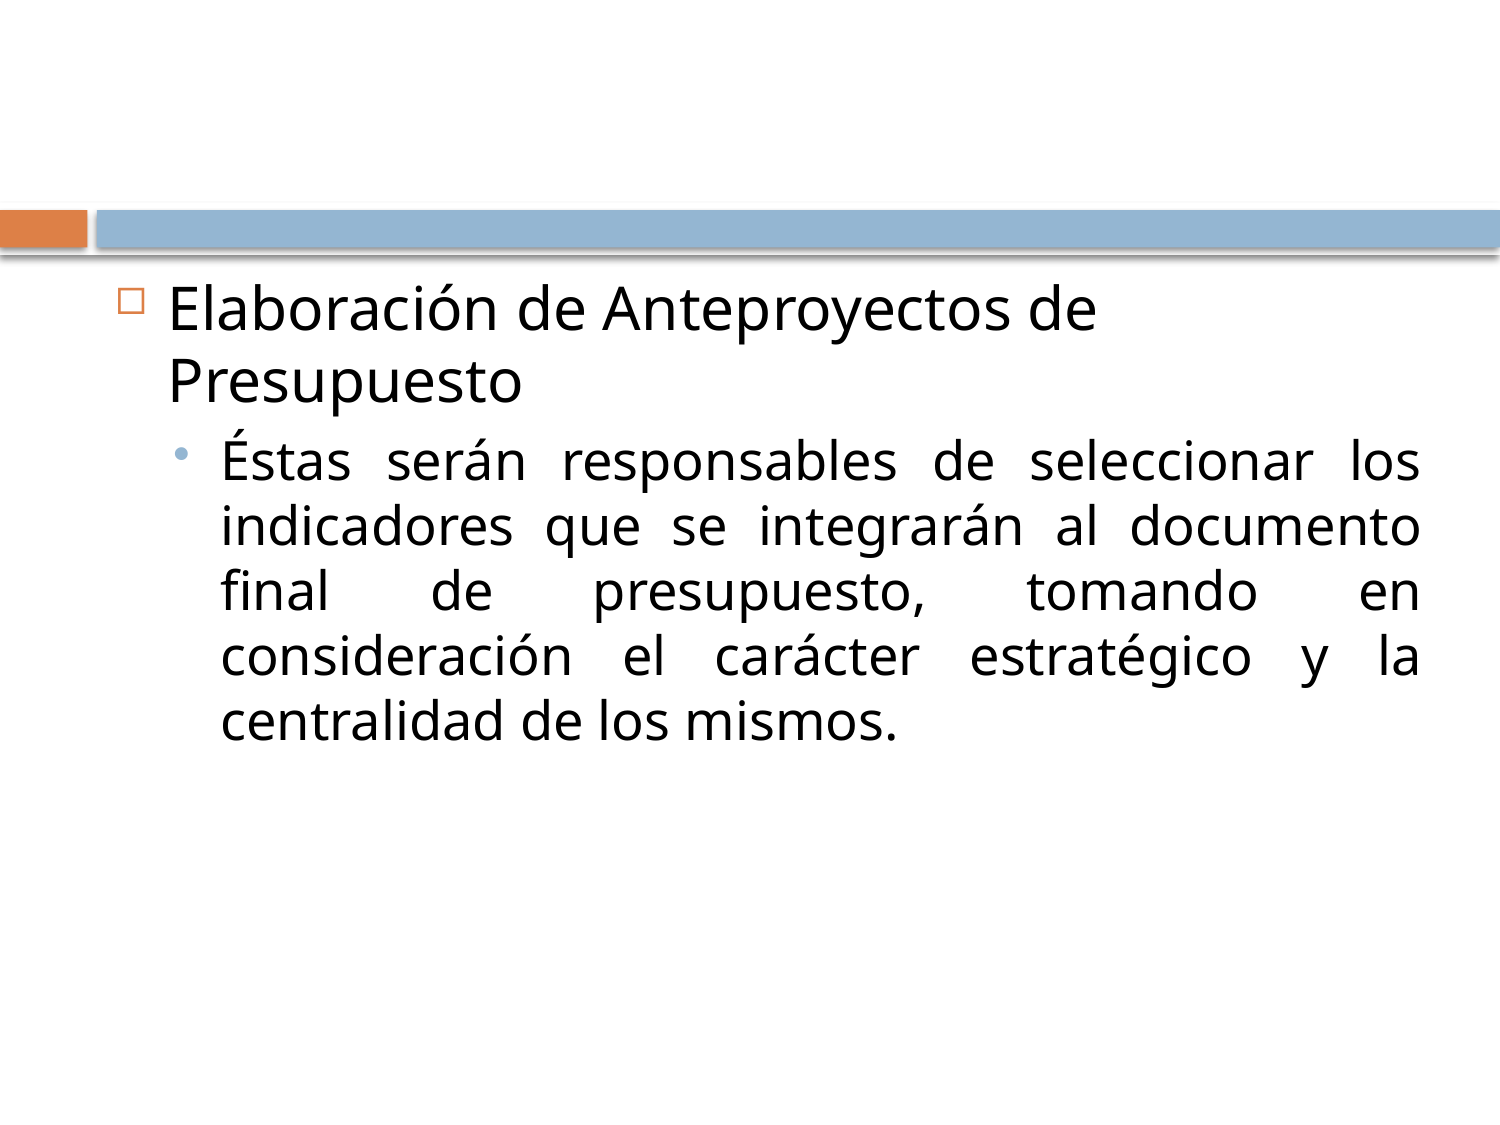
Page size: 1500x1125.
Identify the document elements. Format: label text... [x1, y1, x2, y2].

list Elaboración de Anteproyectos de Presupuesto Éstas serán responsables de seleccionar los indicadores que se integrarán al documento final de presupuesto, tomando en consideración el carácter estratégico y la centralidad de los mismos. [100, 262, 1438, 1000]
